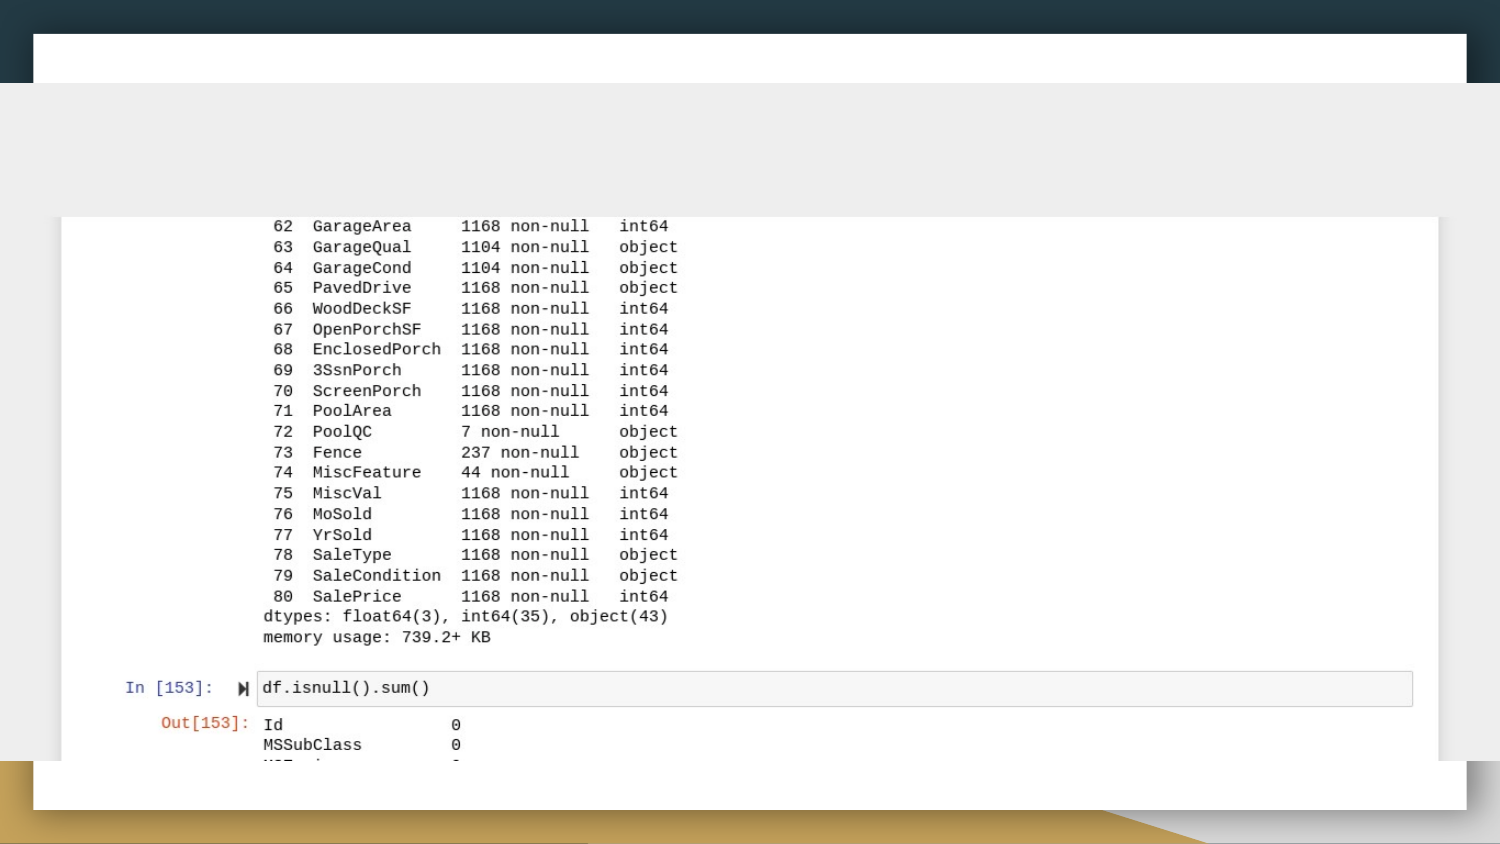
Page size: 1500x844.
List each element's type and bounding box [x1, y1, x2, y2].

picture [0, 82, 1500, 761]
